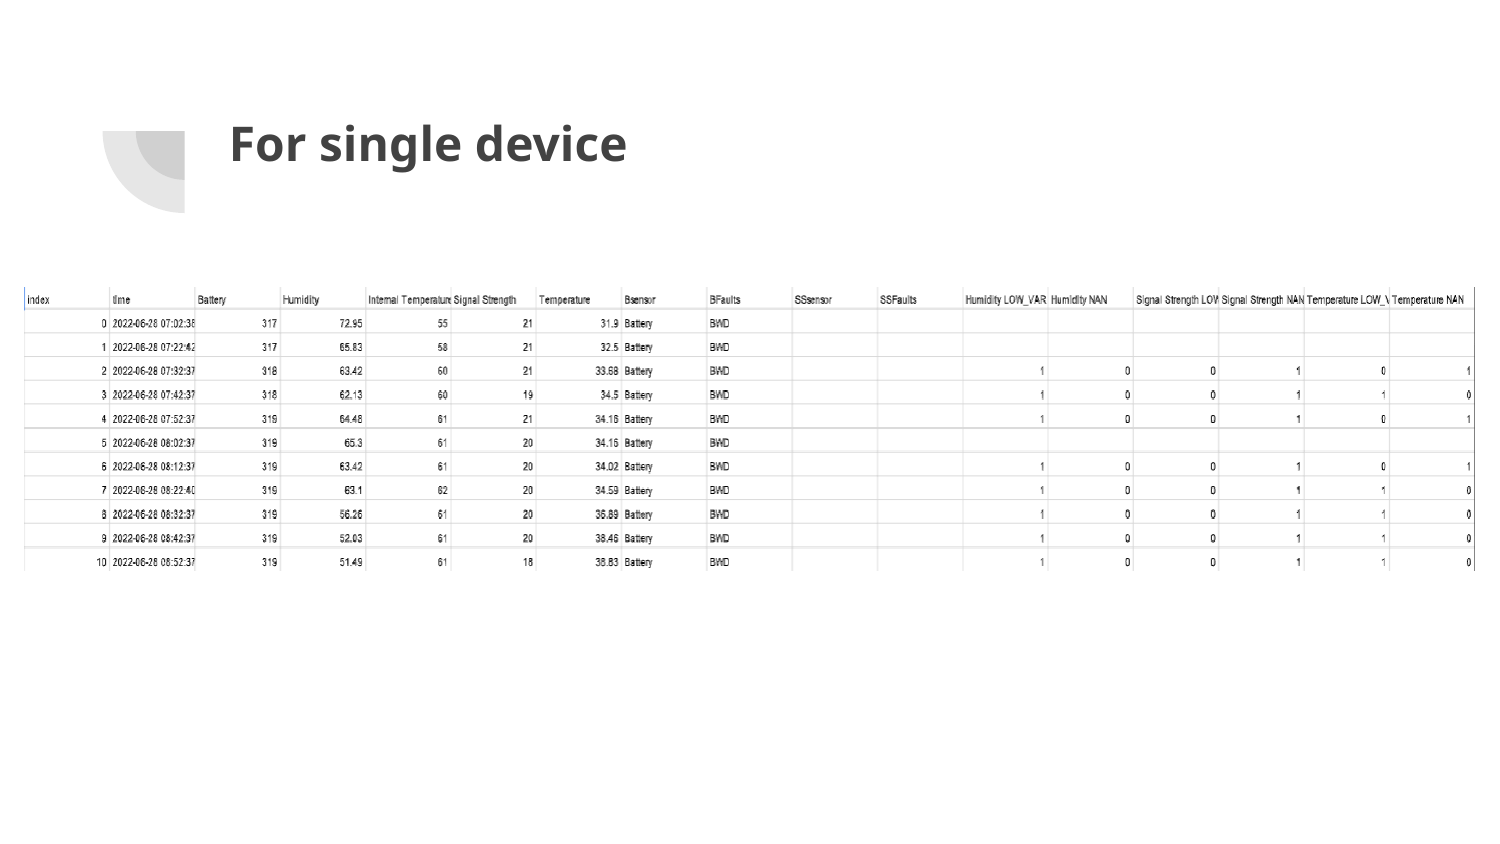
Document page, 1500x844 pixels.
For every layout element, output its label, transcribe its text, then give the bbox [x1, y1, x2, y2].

picture [24, 286, 1476, 572]
title For single device [213, 98, 1368, 263]
